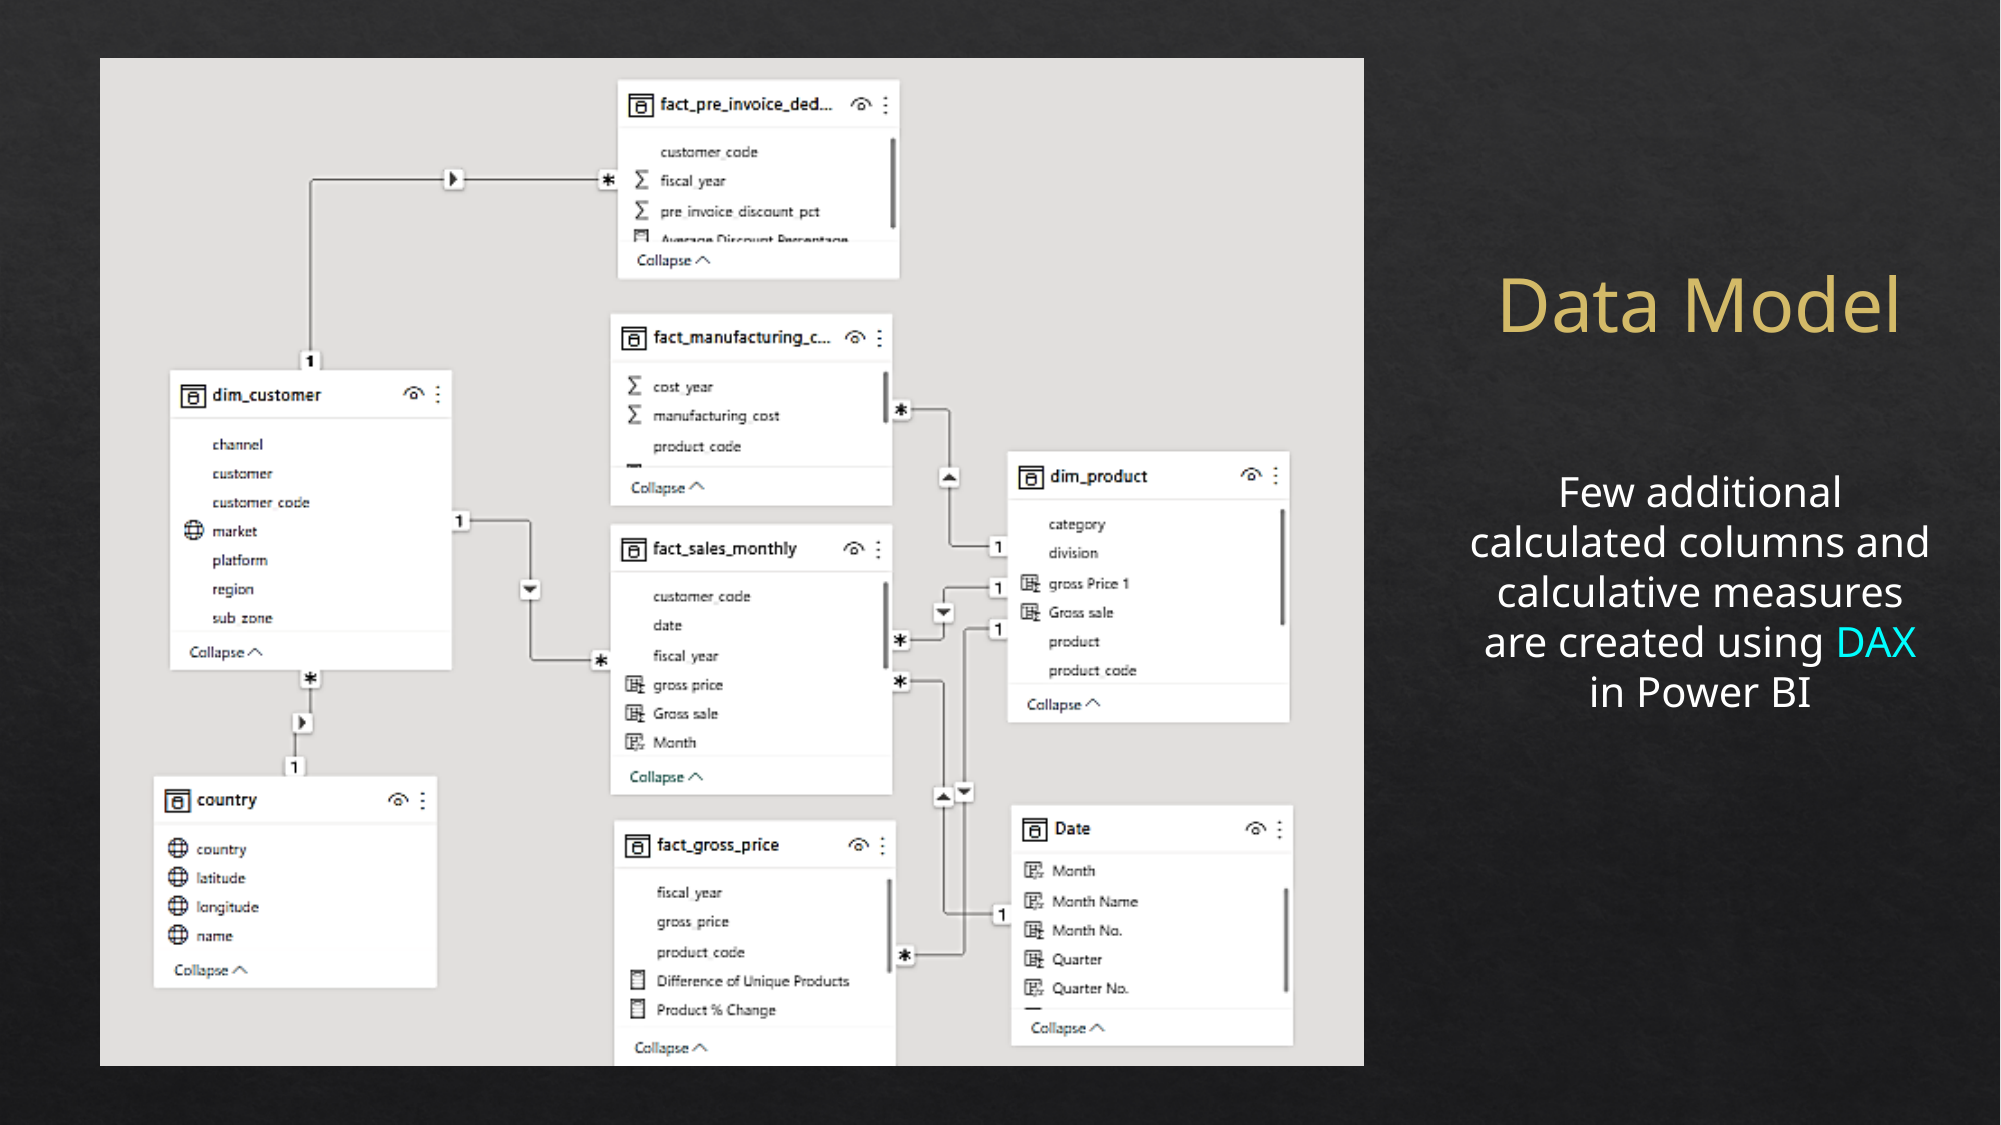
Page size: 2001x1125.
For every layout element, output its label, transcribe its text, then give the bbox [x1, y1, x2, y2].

text_box Few additional calculated columns and calculative measures are created using DAX in Power BI [1446, 458, 1954, 724]
picture [100, 58, 1365, 1067]
text_box Data Model [1481, 250, 1955, 356]
